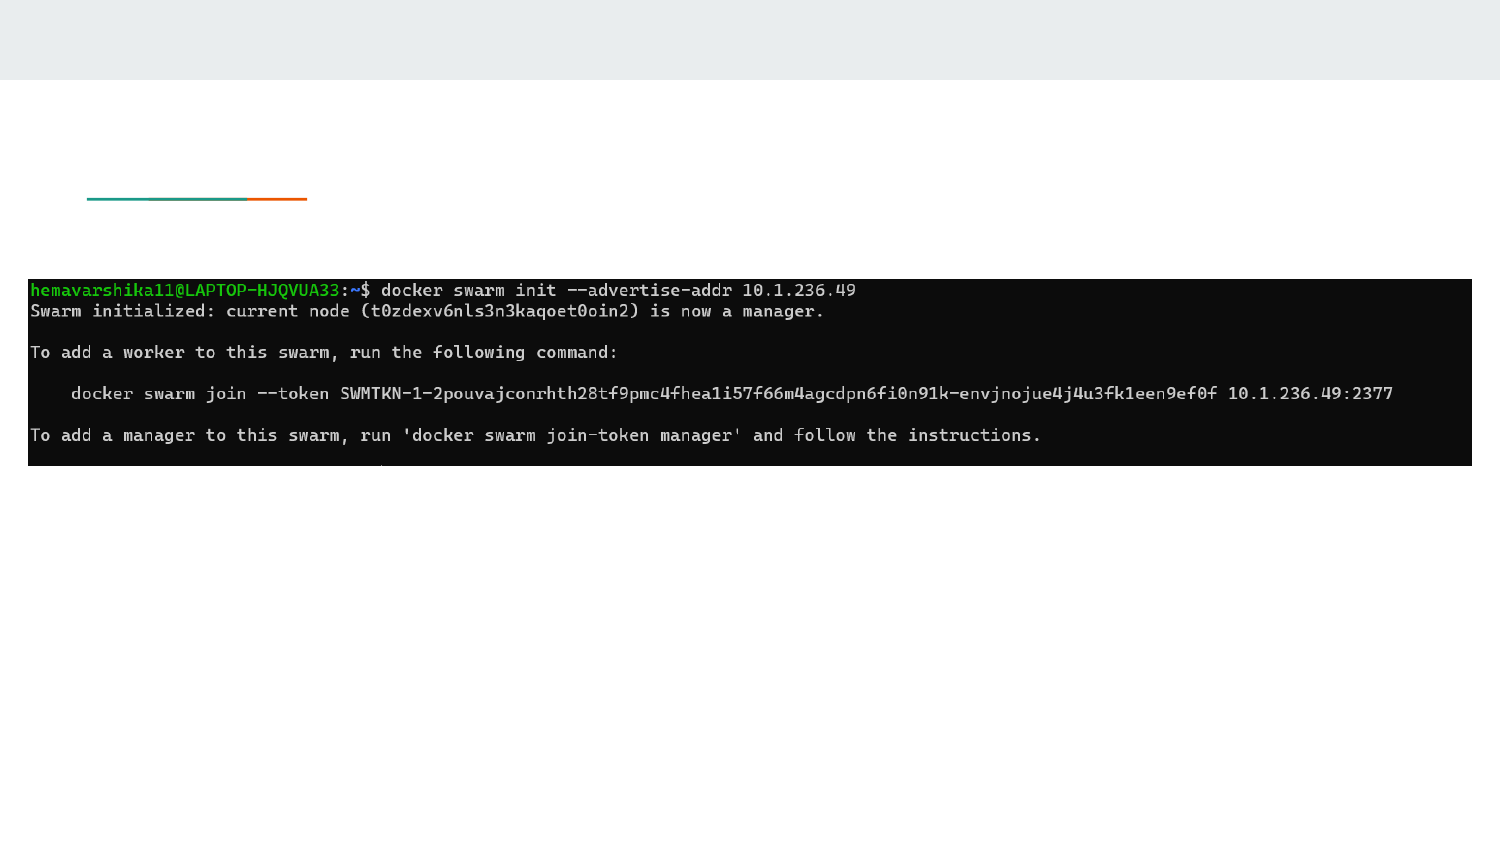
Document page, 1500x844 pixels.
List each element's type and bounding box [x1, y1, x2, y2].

picture [28, 278, 1472, 467]
